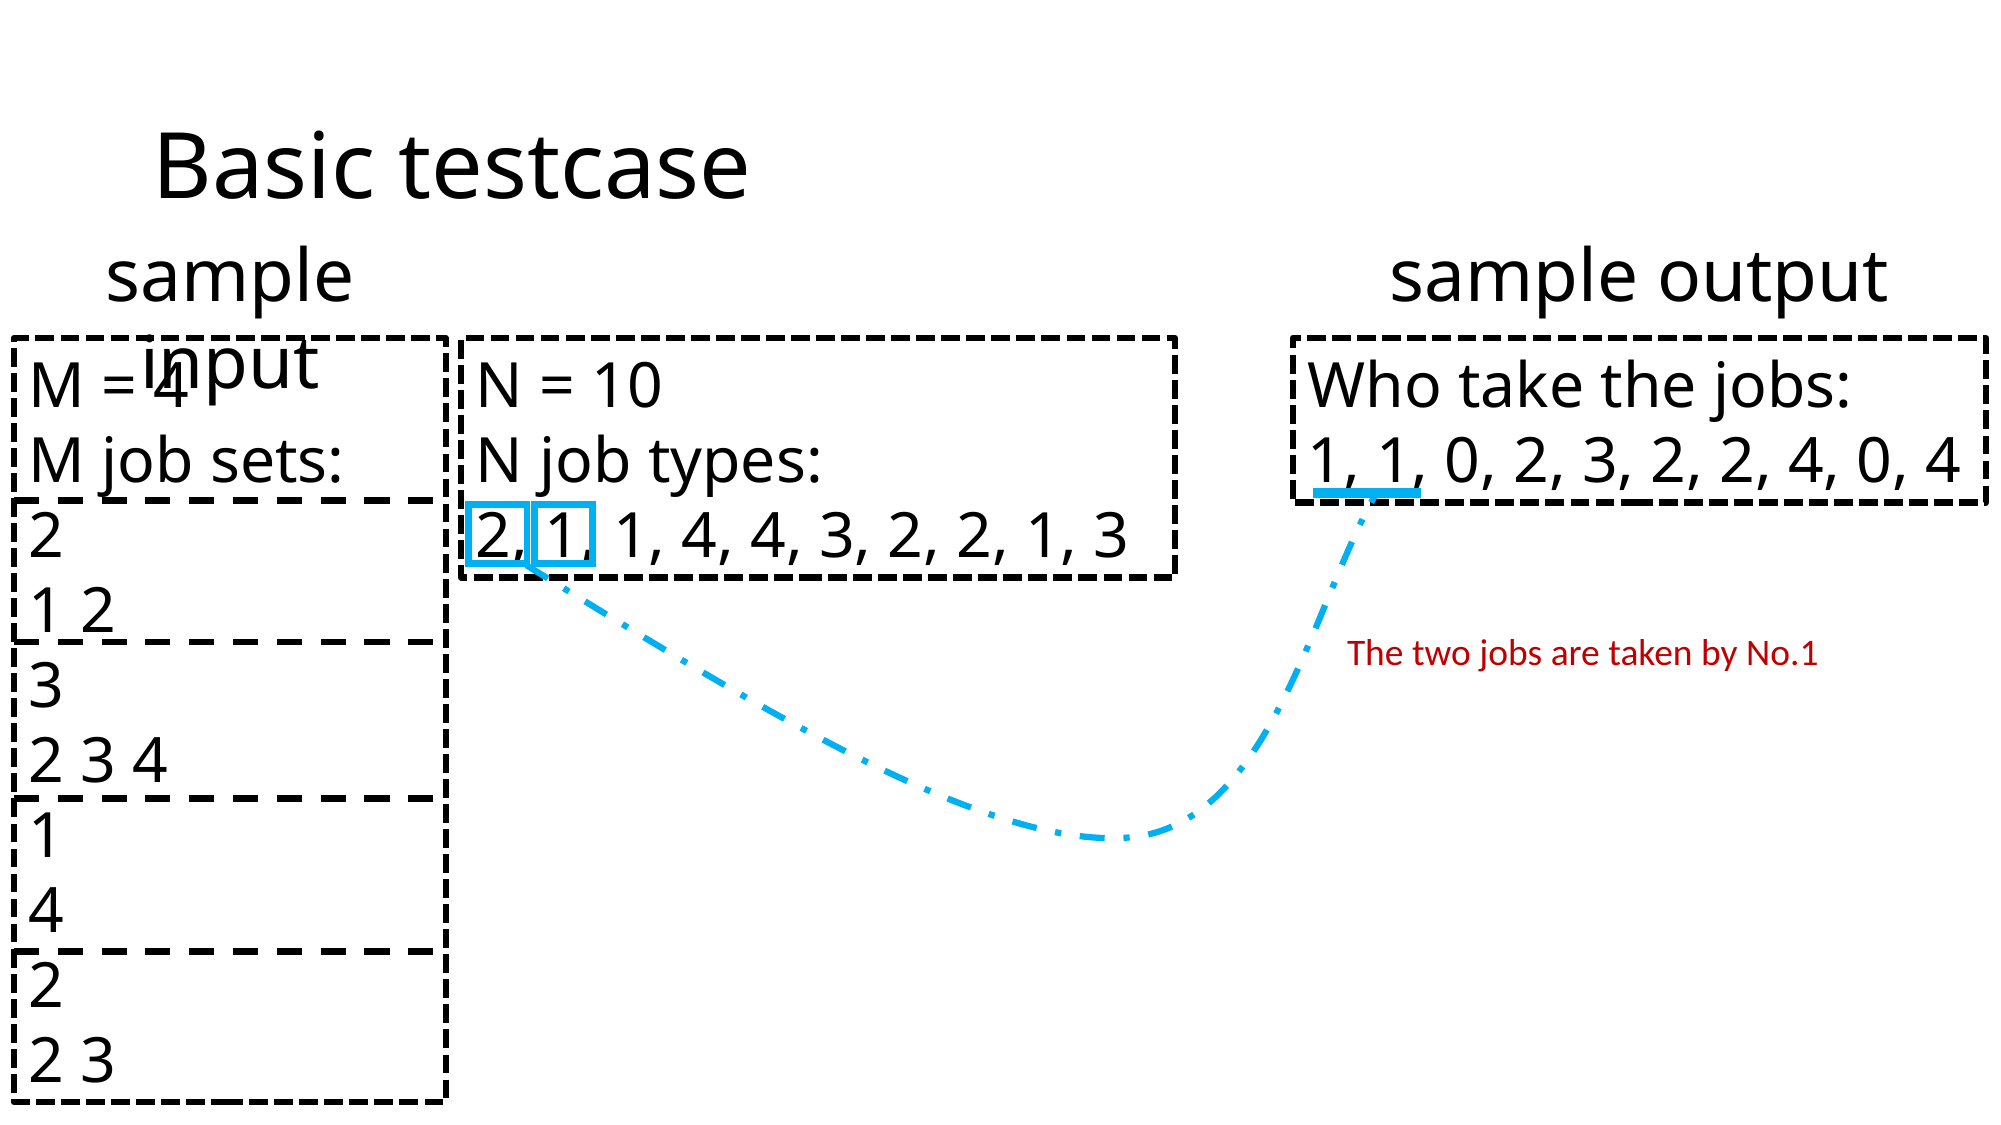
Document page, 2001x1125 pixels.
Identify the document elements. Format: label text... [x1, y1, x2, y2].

text_box [467, 504, 528, 565]
text_box M = 4 M job sets: 2 1 2 3 2 3 4 1 4 2 2 3 [13, 411, 446, 500]
text_box Who take the jobs: 1, 1, 0, 2, 3, 2, 2, 4, 0, 4 [1292, 338, 1987, 503]
title Basic testcase [137, 59, 1863, 278]
text_box [525, 498, 1375, 840]
text_box M = 4 M job sets: 2 1 2 3 2 3 4 1 4 2 2 3 [13, 501, 446, 641]
text_box sample output [1329, 221, 1950, 324]
text_box sample input [0, 221, 461, 411]
text_box M = 4 M job sets: 2 1 2 3 2 3 4 1 4 2 2 3 [13, 642, 446, 798]
text_box M = 4 M job sets: 2 1 2 3 2 3 4 1 4 2 2 3 [13, 952, 446, 1103]
text_box N = 10 N job types: 2, 1, 1, 4, 4, 3, 2, 2, 1, 3 [461, 338, 1175, 578]
text_box The two jobs are taken by No.1 [1332, 620, 1834, 680]
text_box [533, 504, 594, 564]
text_box M = 4 M job sets: 2 1 2 3 2 3 4 1 4 2 2 3 [13, 799, 446, 951]
